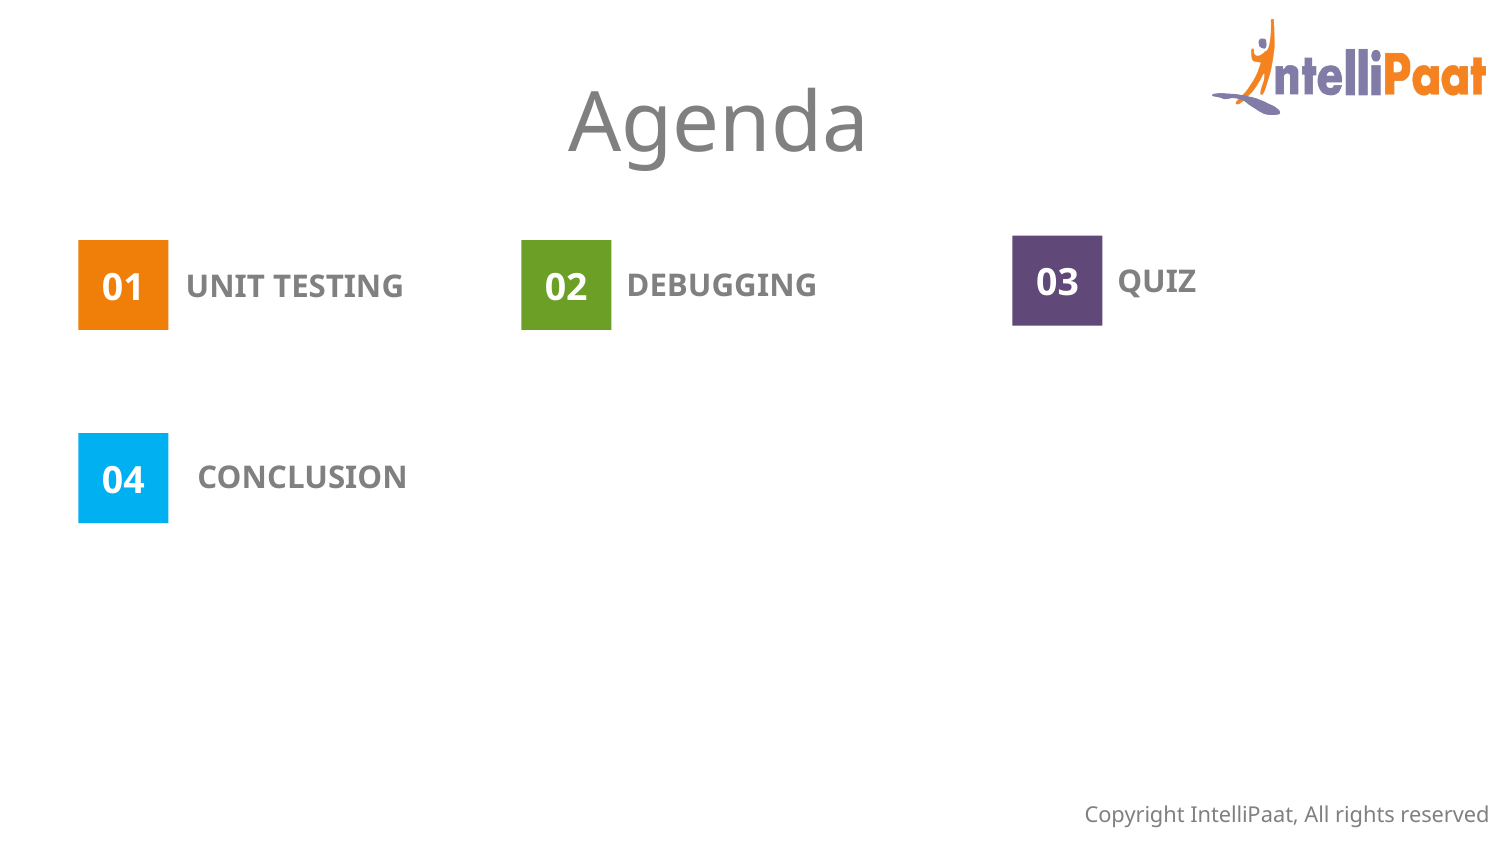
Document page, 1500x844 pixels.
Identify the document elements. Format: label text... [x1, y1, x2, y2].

picture [1212, 19, 1486, 115]
text_box Conclusion [182, 449, 509, 502]
text_box 01 [77, 239, 169, 331]
text_box Debugging [611, 258, 996, 311]
text_box 03 [1011, 235, 1103, 327]
text_box Unit Testing [170, 259, 498, 312]
text_box Quiz [1102, 254, 1478, 307]
text_box 04 [77, 432, 169, 524]
text_box 02 [520, 239, 612, 331]
list Agenda [568, 72, 1242, 168]
